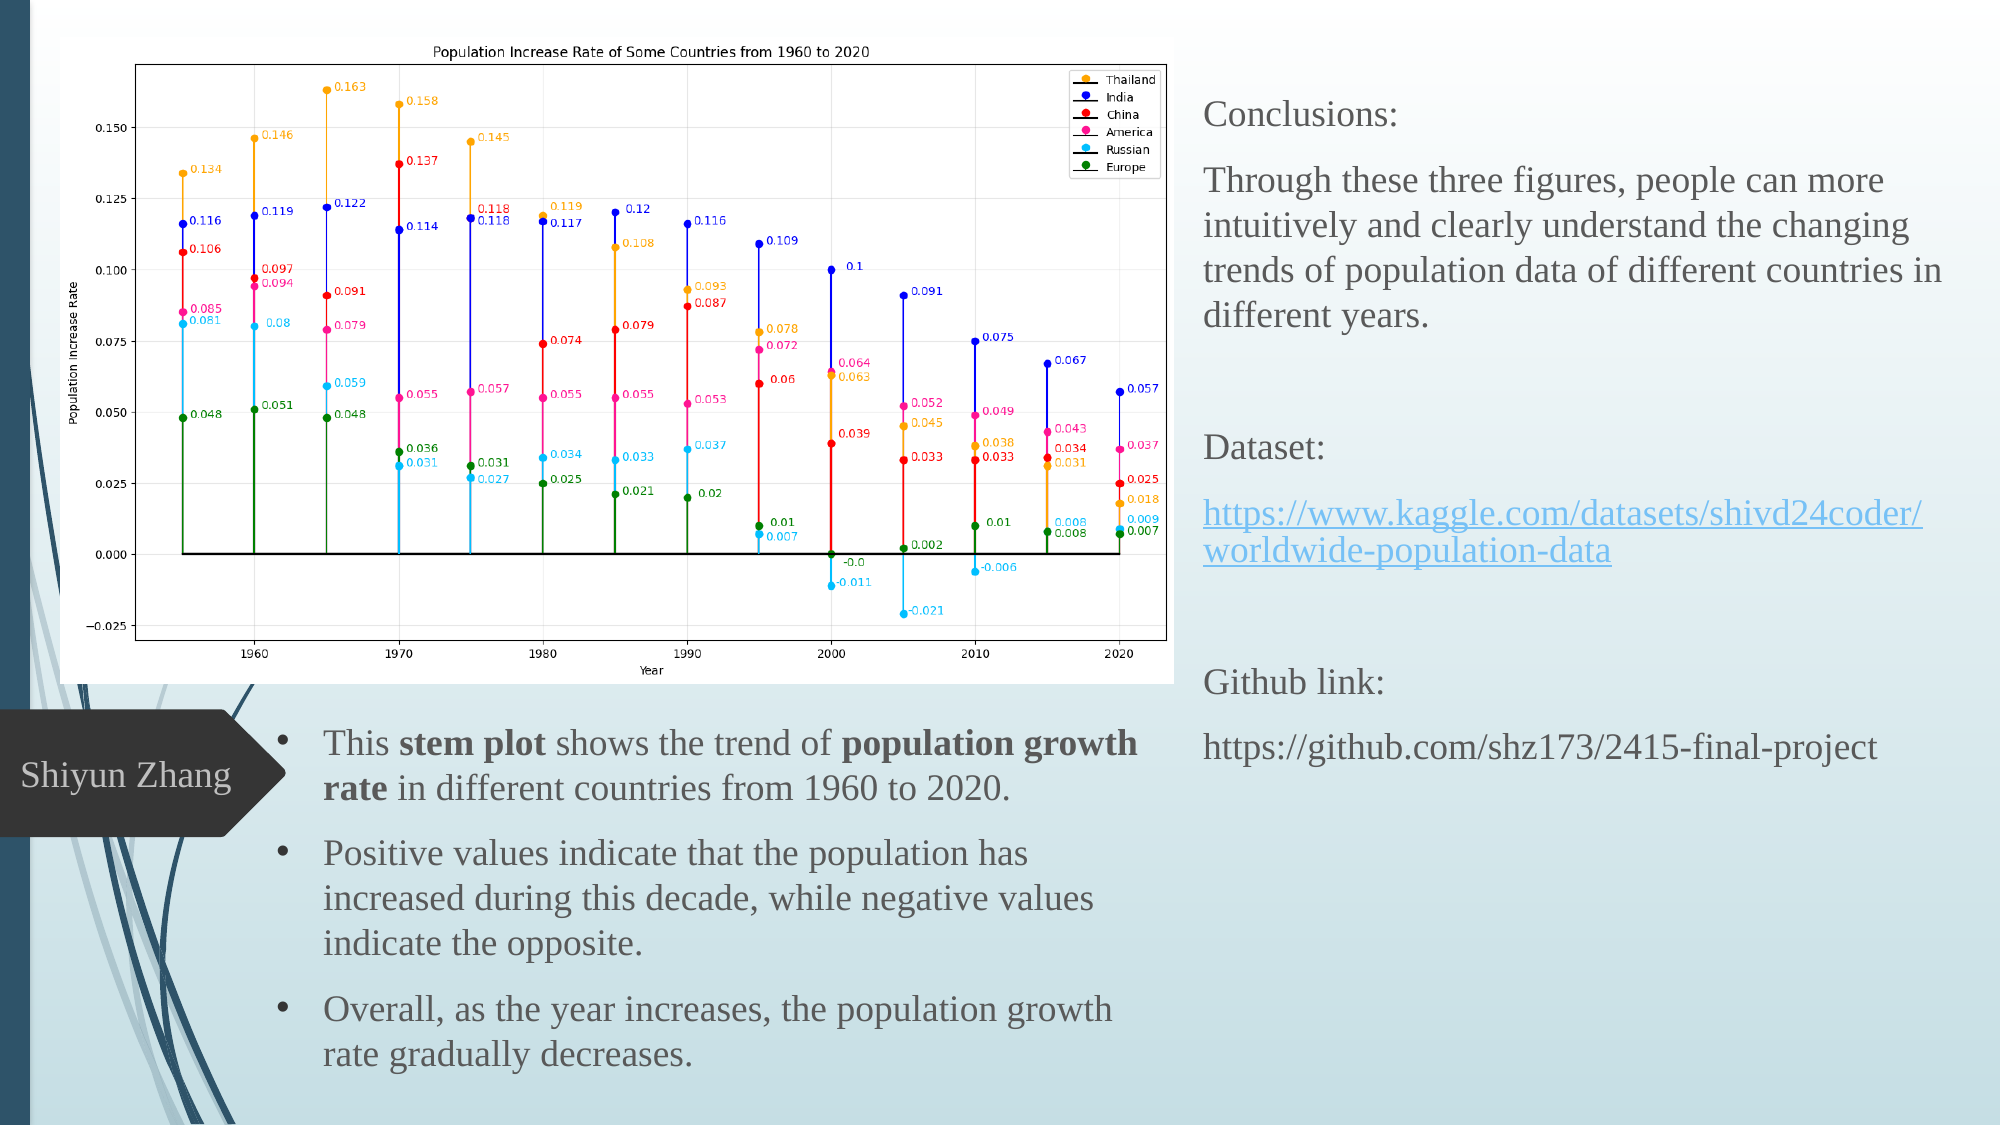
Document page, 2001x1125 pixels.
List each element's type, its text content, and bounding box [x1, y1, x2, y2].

subtitle This stem plot shows the trend of population growth rate in different countries from 1960 to 2020. Positive values indicate that the population has increased during this decade, while negative values indicate the opposite. Overall, as the year increases, the population growth rate gradually decreases. [261, 710, 1157, 1114]
picture [60, 36, 1174, 684]
text_box Conclusions: Through these three figures, people can more intuitively and clearly understand the changing trends of population data of different countries in different years. Dataset: https://www.kaggle.com/datasets/shivd24coder/worldwide-population-data Github link: https://github.com/shz173/2415-final-project [1188, 81, 1959, 1114]
text_box Shiyun Zhang [5, 742, 293, 849]
